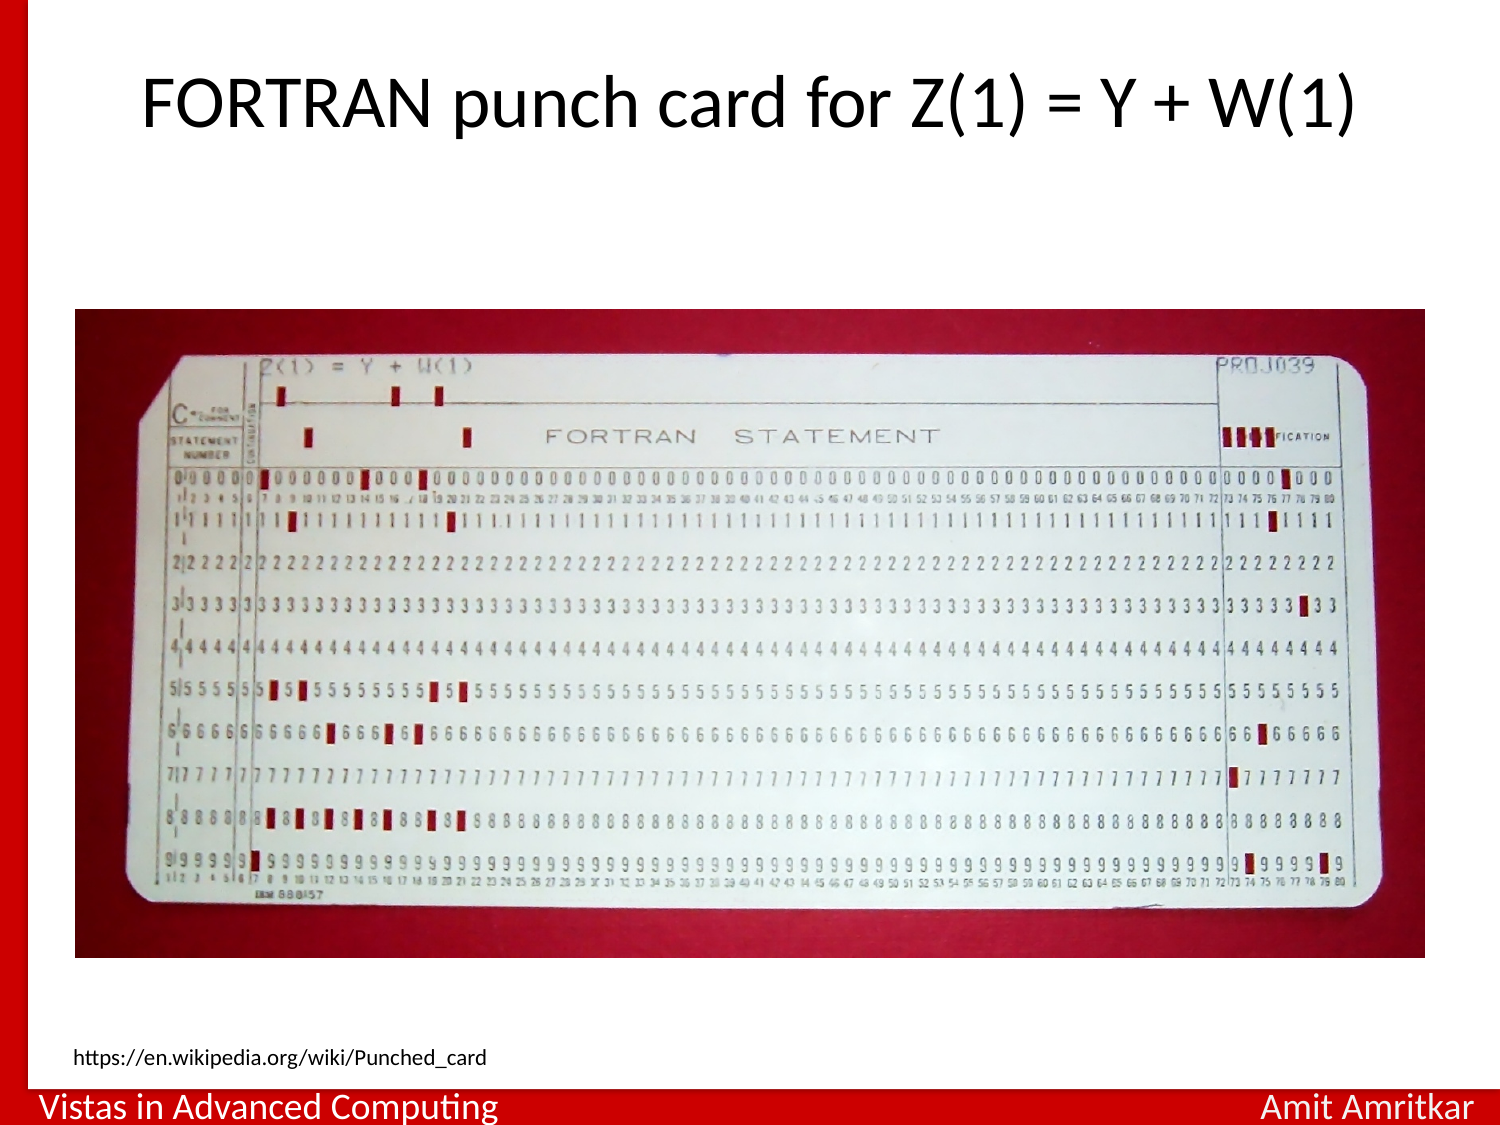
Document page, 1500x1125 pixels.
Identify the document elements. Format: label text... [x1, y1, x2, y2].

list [74, 309, 1426, 958]
title FORTRAN punch card for Z(1) = Y + W(1) [75, 45, 1425, 233]
text_box https://en.wikipedia.org/wiki/Punched_card [58, 1034, 503, 1078]
